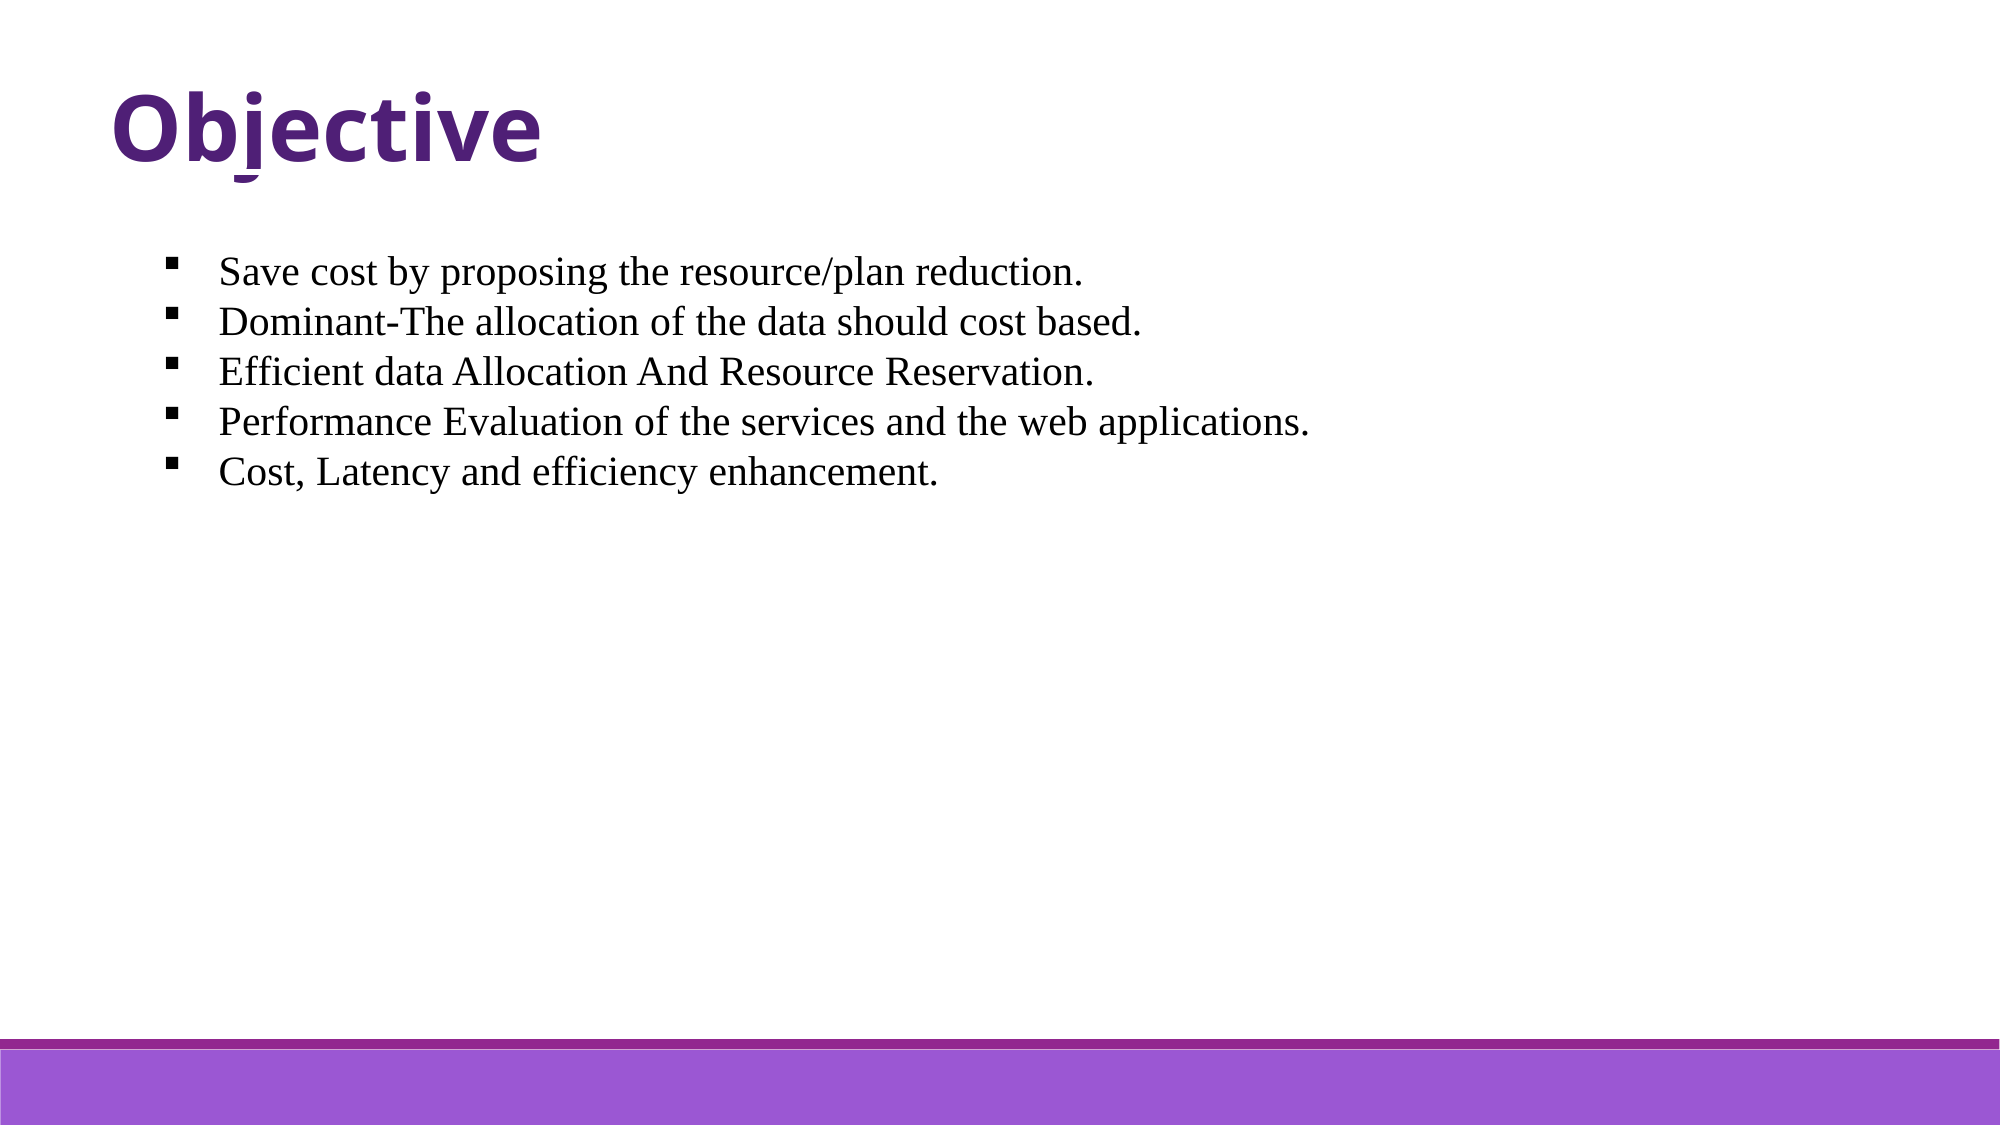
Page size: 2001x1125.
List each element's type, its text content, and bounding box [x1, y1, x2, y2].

text_box Save cost by proposing the resource/plan reduction. Dominant-The allocation of the data should cost based. Efficient data Allocation And Resource Reservation. Performance Evaluation of the services and the web applications. Cost, Latency and efficiency enhancement. [147, 236, 1771, 900]
text_box Objective [0, 62, 655, 203]
